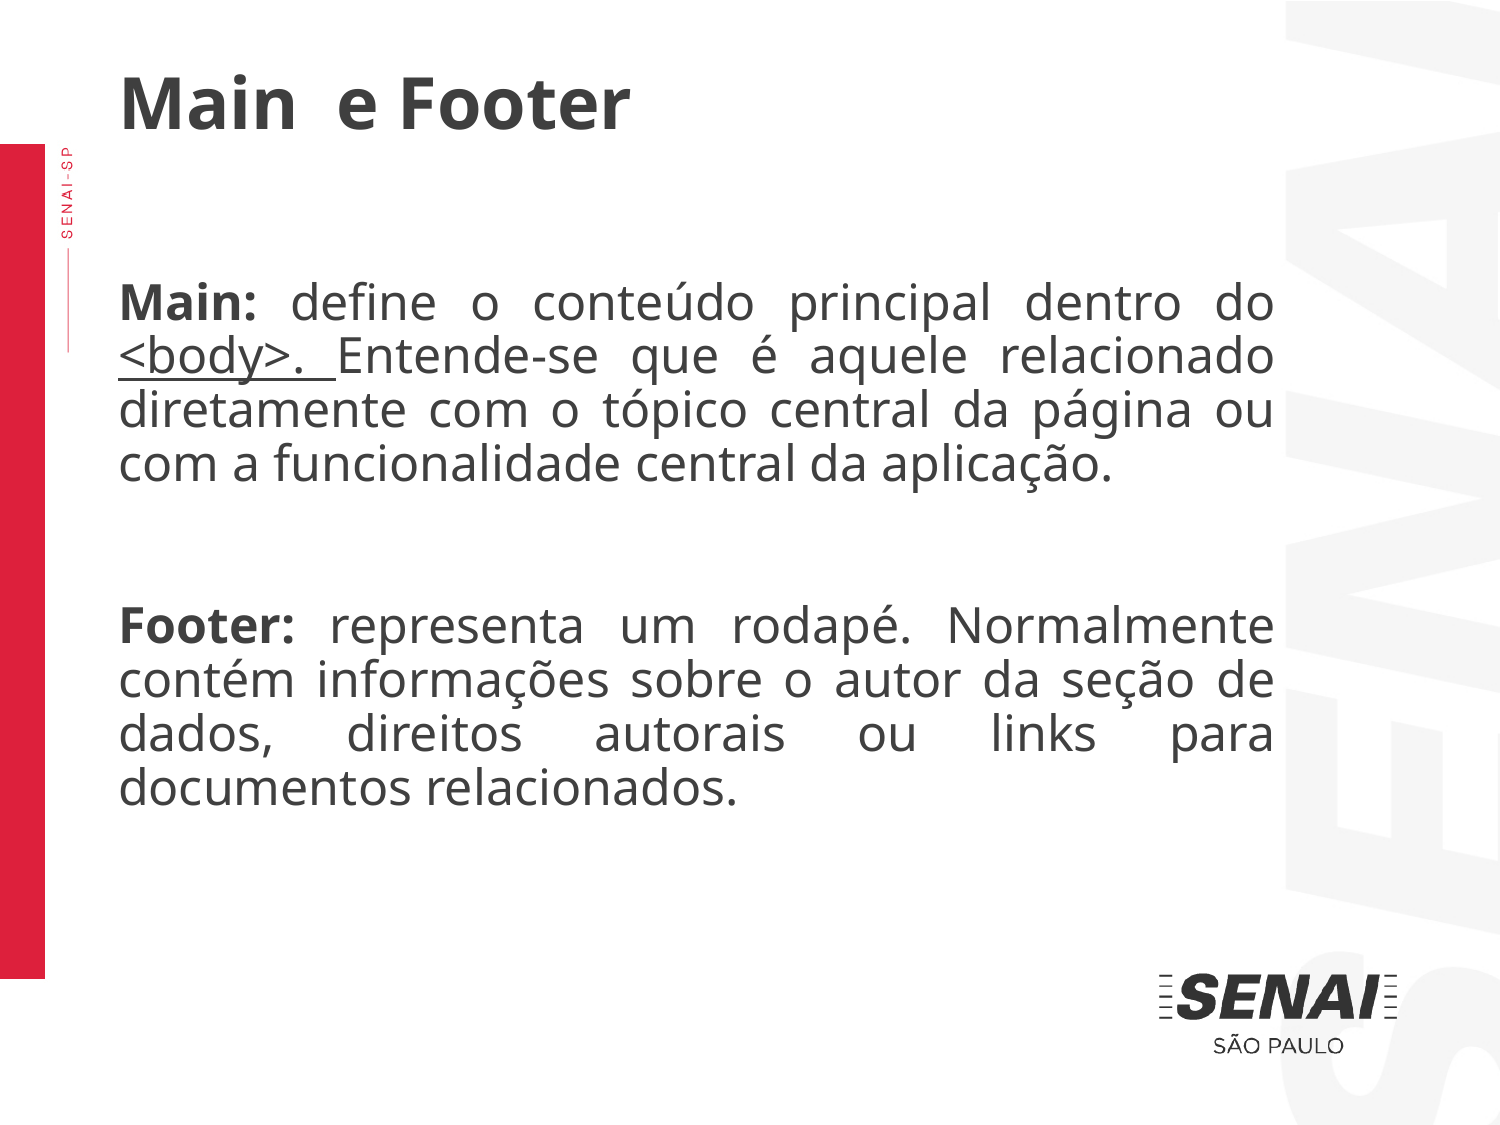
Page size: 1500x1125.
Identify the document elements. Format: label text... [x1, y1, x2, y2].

list Main: define o conteúdo principal dentro do <body>. Entende-se que é aquele relacionado diretamente com o tópico central da página ou com a funcionalidade central da aplicação. Footer: representa um rodapé. Normalmente contém informações sobre o autor da seção de dados, direitos autorais ou links para documentos relacionados. [103, 269, 1292, 856]
list Main e Footer [103, 59, 1397, 153]
picture [0, 0, 1500, 1125]
